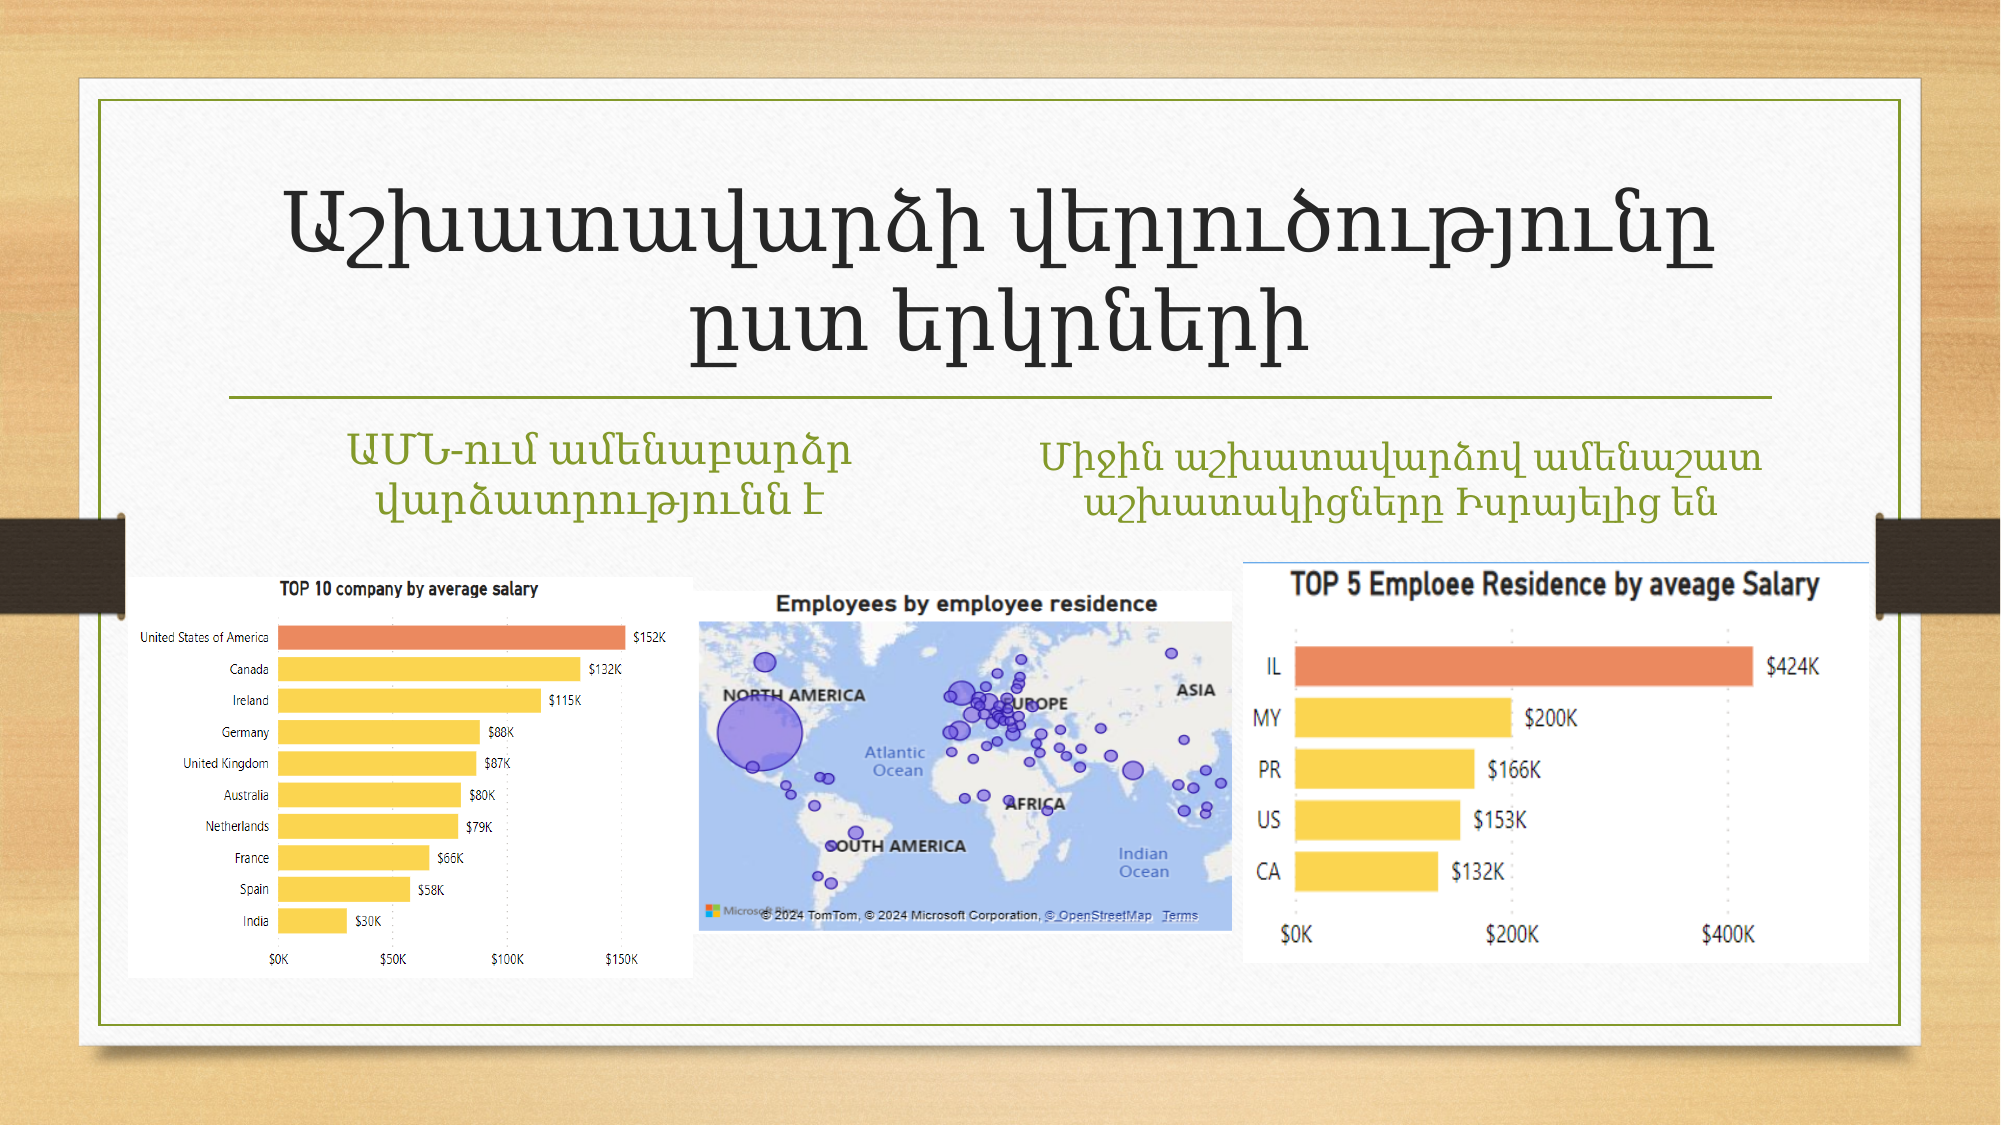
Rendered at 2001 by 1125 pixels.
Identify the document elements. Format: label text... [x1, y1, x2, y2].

picture [0, 0, 2001, 1125]
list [127, 577, 693, 978]
list ԱՄՆ-ում ամենաբարձր վարձատրությունն է [212, 436, 987, 531]
list Միջին աշխատավարձով ամենաշատ աշխատակիցները Իսրայելից են [1013, 436, 1788, 531]
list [1243, 562, 1870, 963]
title Աշխատավարձի վերլուծությունը ըստ երկրների [212, 161, 1788, 375]
